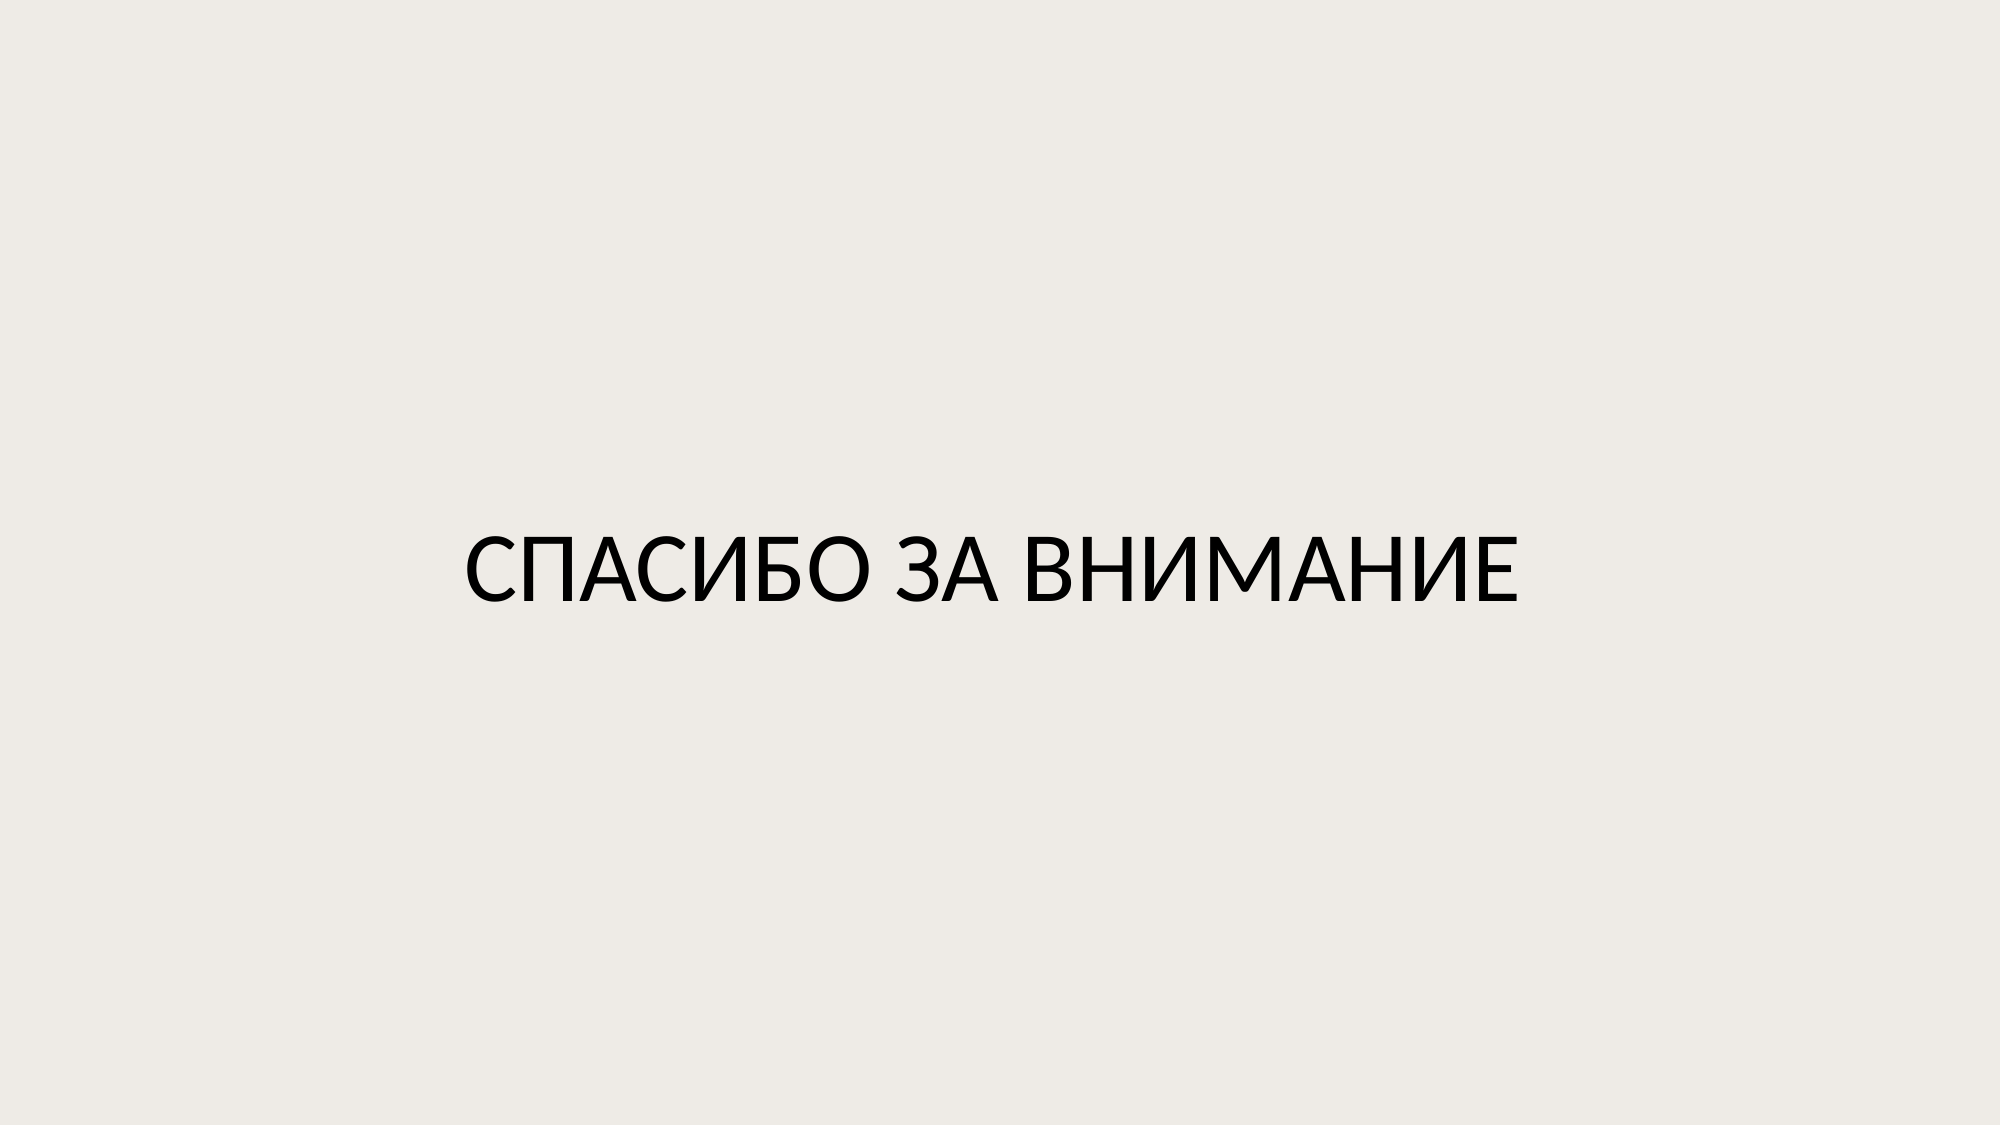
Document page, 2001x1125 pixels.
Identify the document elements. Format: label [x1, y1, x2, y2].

text_box [449, 494, 1550, 629]
